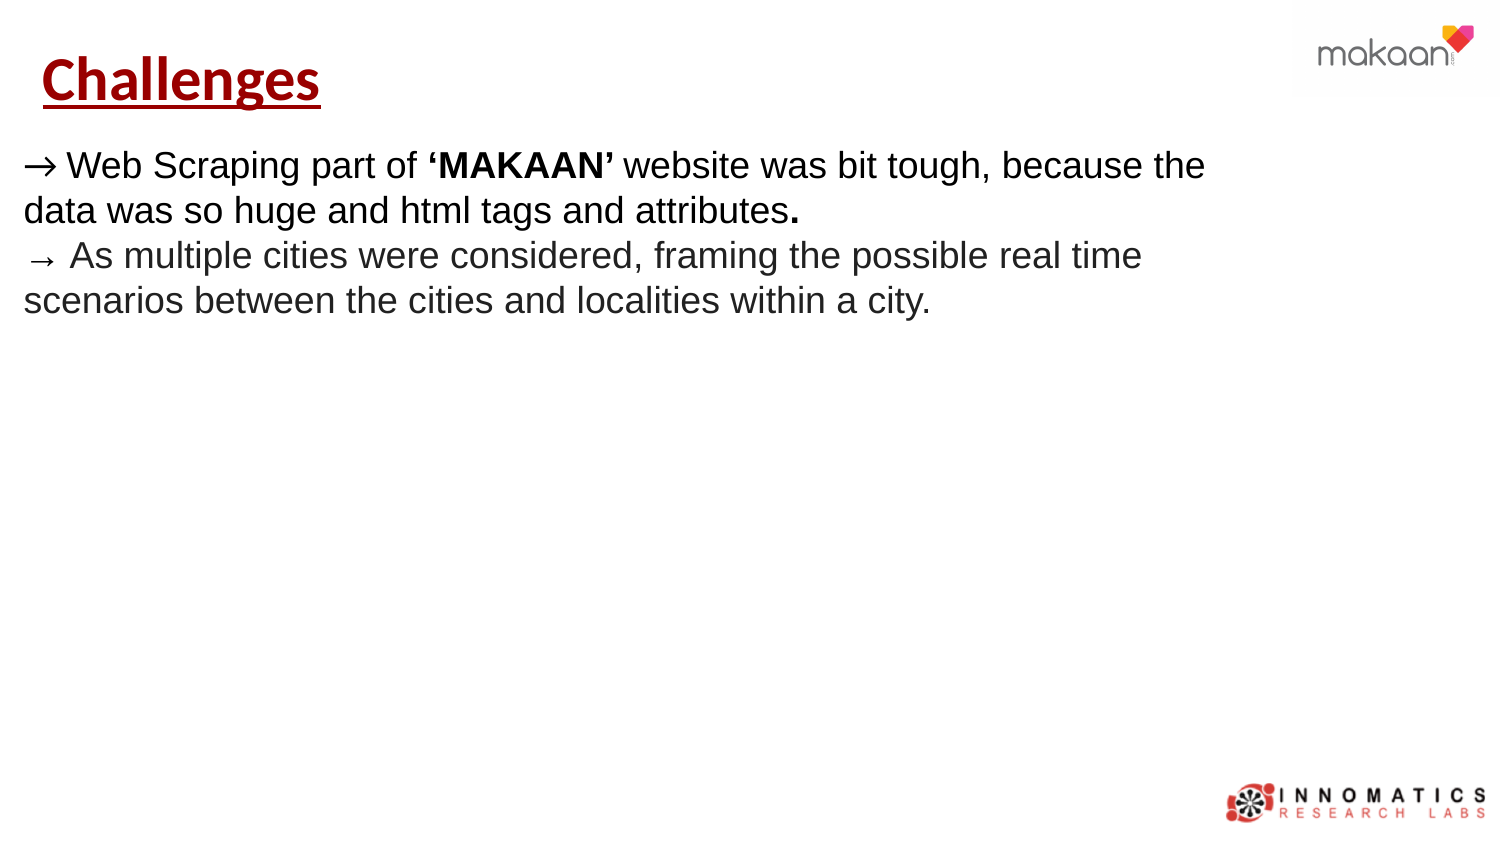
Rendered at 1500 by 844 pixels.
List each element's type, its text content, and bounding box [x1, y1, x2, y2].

picture [1291, 0, 1500, 97]
text_box → Web Scraping part of ‘MAKAAN’ website was bit tough, because the data was so huge and html tags and attributes. → As multiple cities were considered, framing the possible real time scenarios between the cities and localities within a city. [8, 126, 1255, 337]
picture [1215, 773, 1500, 827]
title Challenges [27, 24, 1073, 126]
